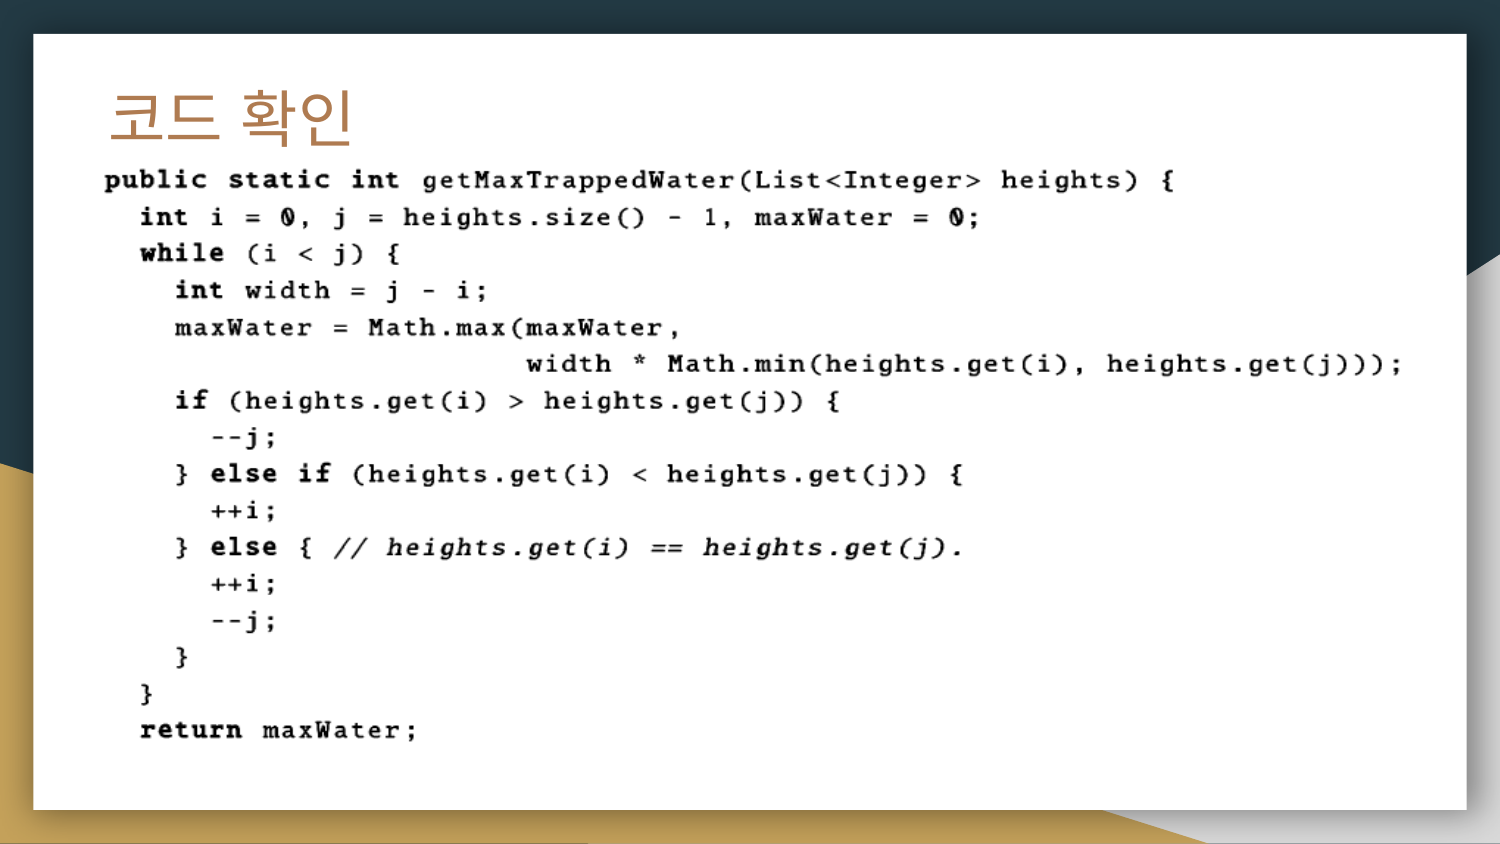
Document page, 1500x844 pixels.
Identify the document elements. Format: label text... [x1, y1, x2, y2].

title 코드 확인 [93, 55, 1325, 156]
picture [93, 158, 1432, 764]
